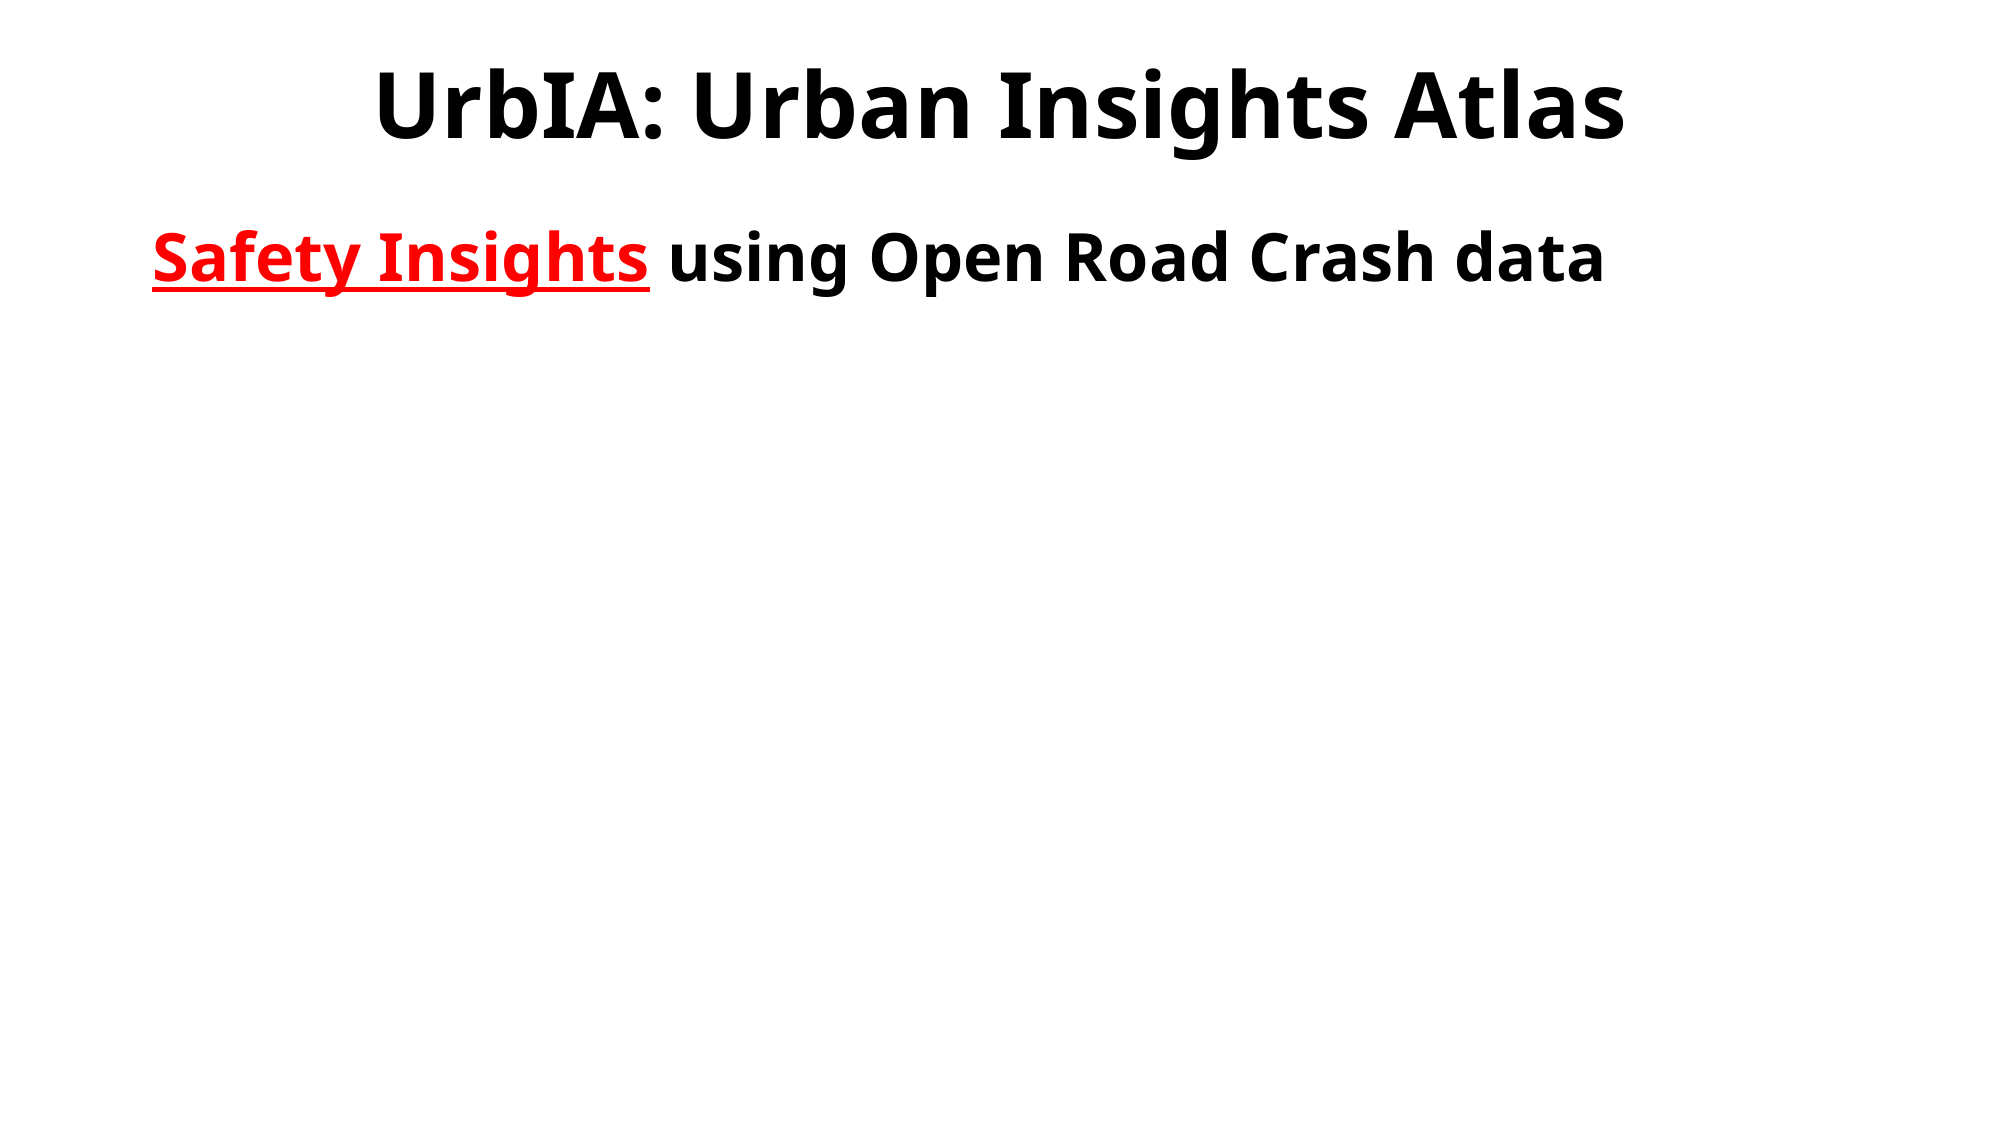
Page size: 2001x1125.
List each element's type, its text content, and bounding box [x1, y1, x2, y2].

list Safety Insights using Open Road Crash data [137, 218, 1650, 1122]
title UrbIA: Urban Insights Atlas [137, 0, 1863, 218]
